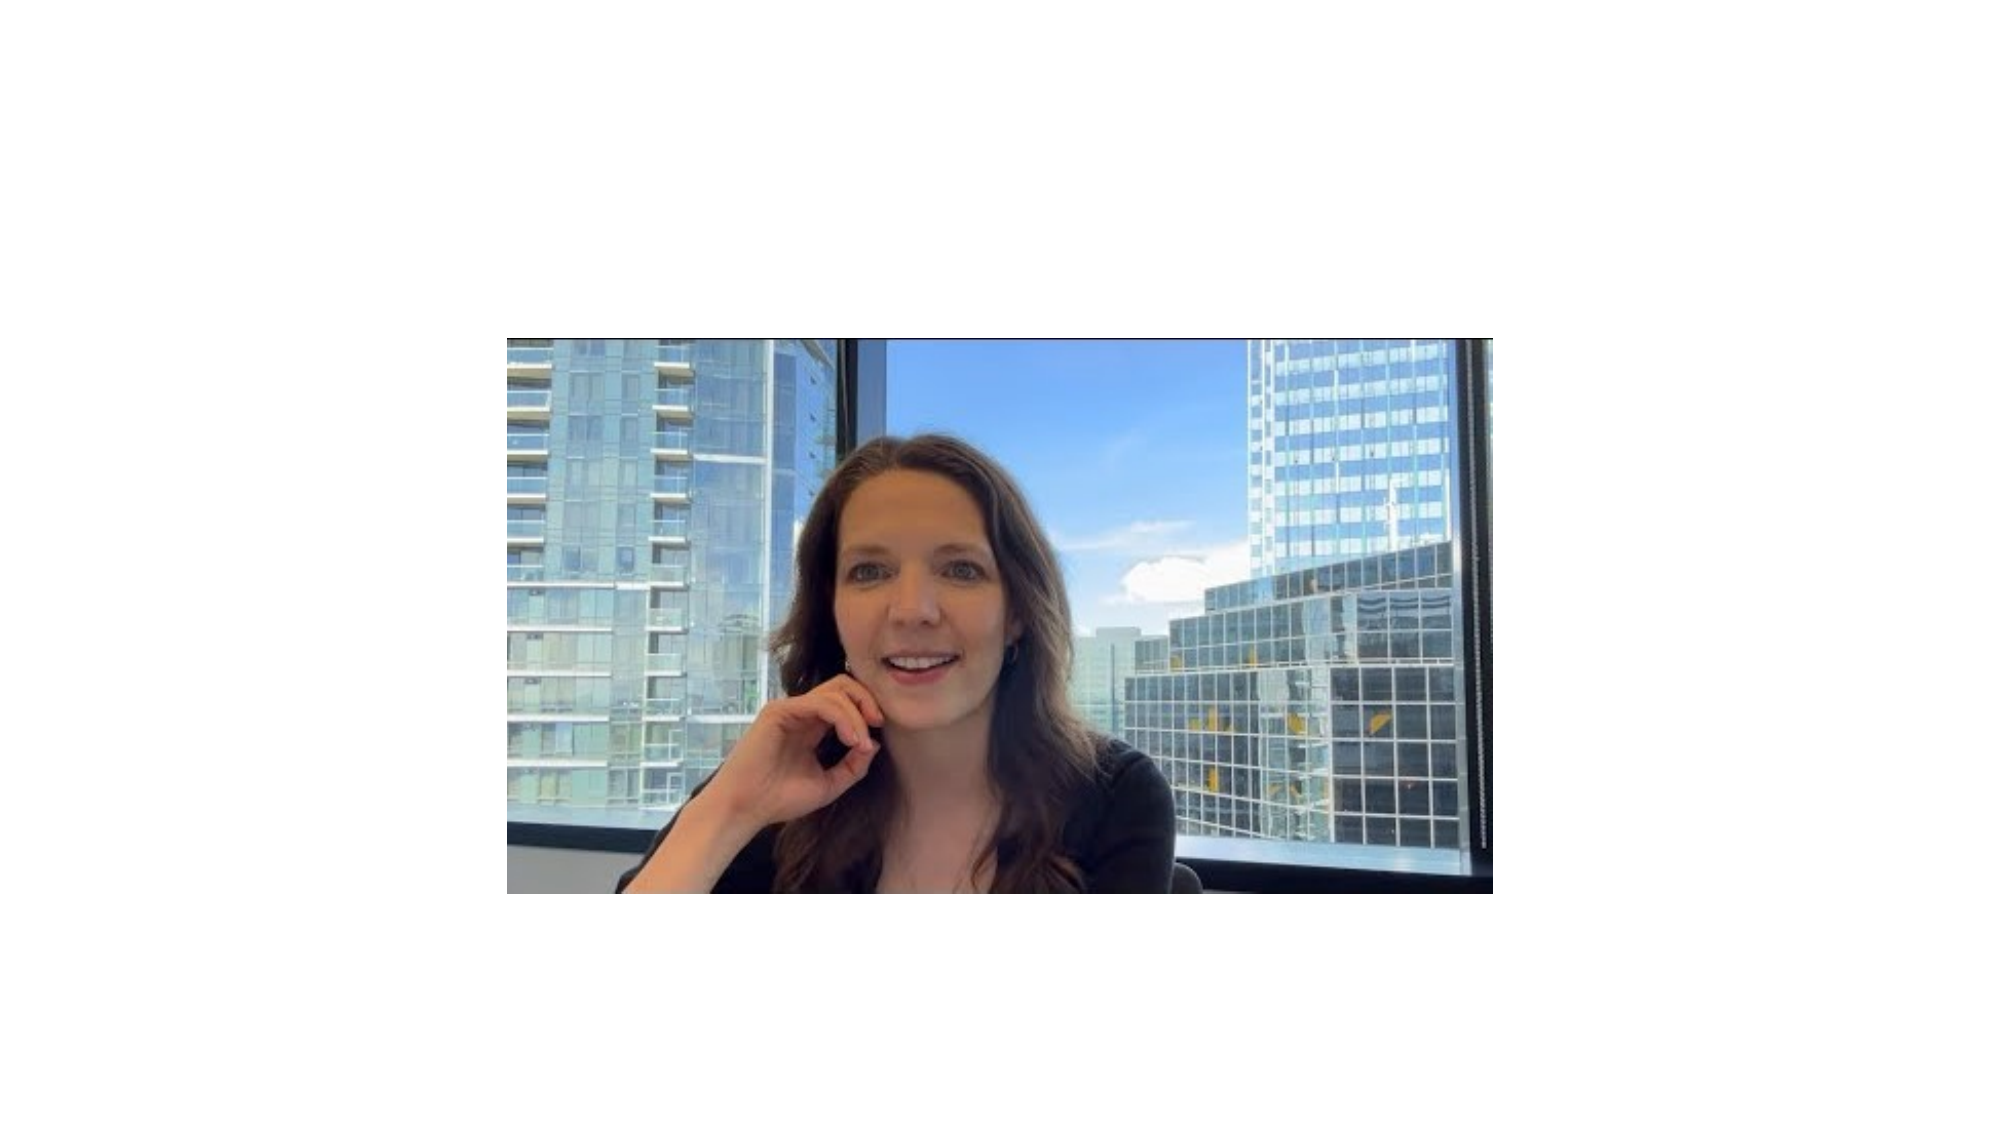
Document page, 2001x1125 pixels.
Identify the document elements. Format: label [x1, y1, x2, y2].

list [506, 337, 1494, 895]
